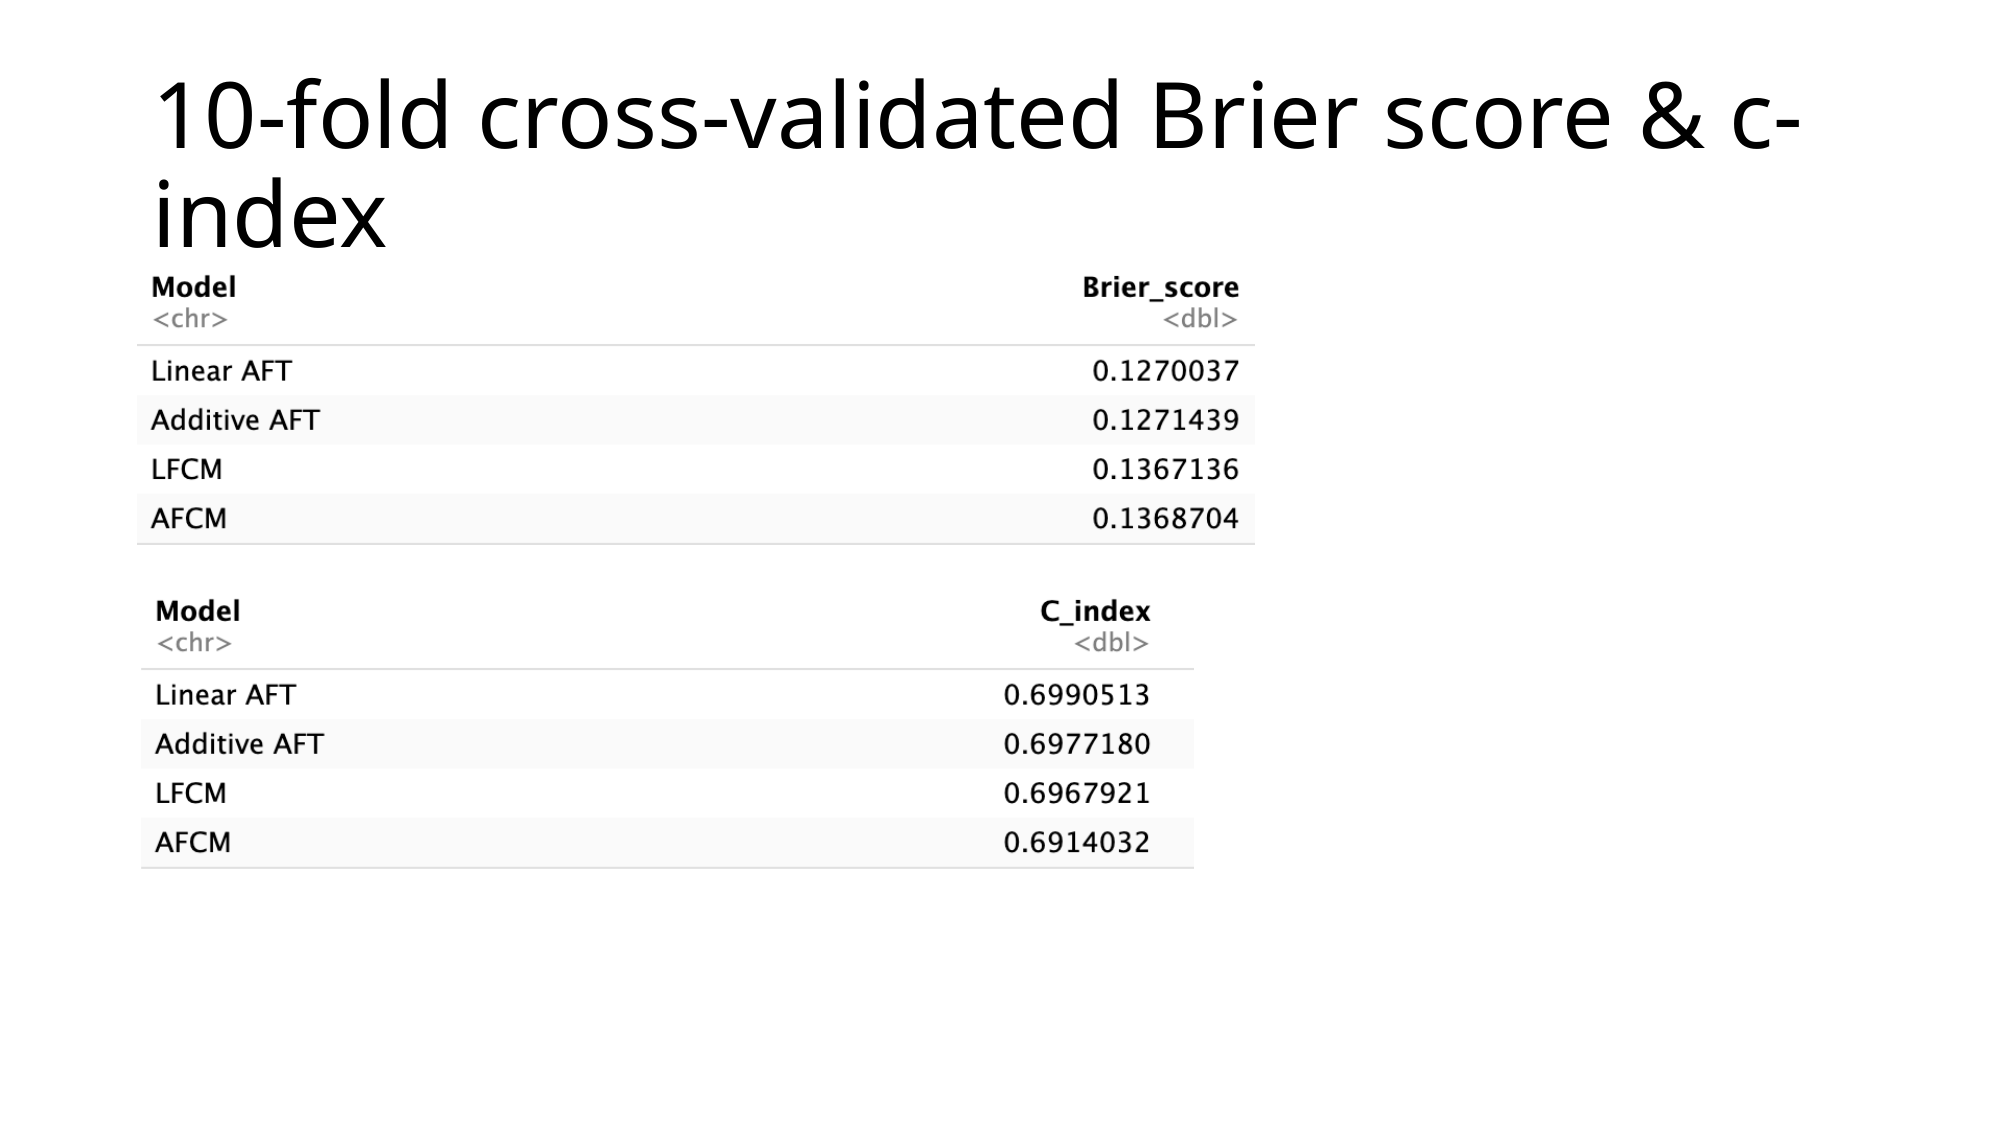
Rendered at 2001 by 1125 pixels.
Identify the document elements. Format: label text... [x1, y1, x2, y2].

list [136, 254, 1255, 545]
title 10-fold cross-validated Brier score & c-index [137, 59, 1863, 278]
picture [136, 578, 1195, 871]
